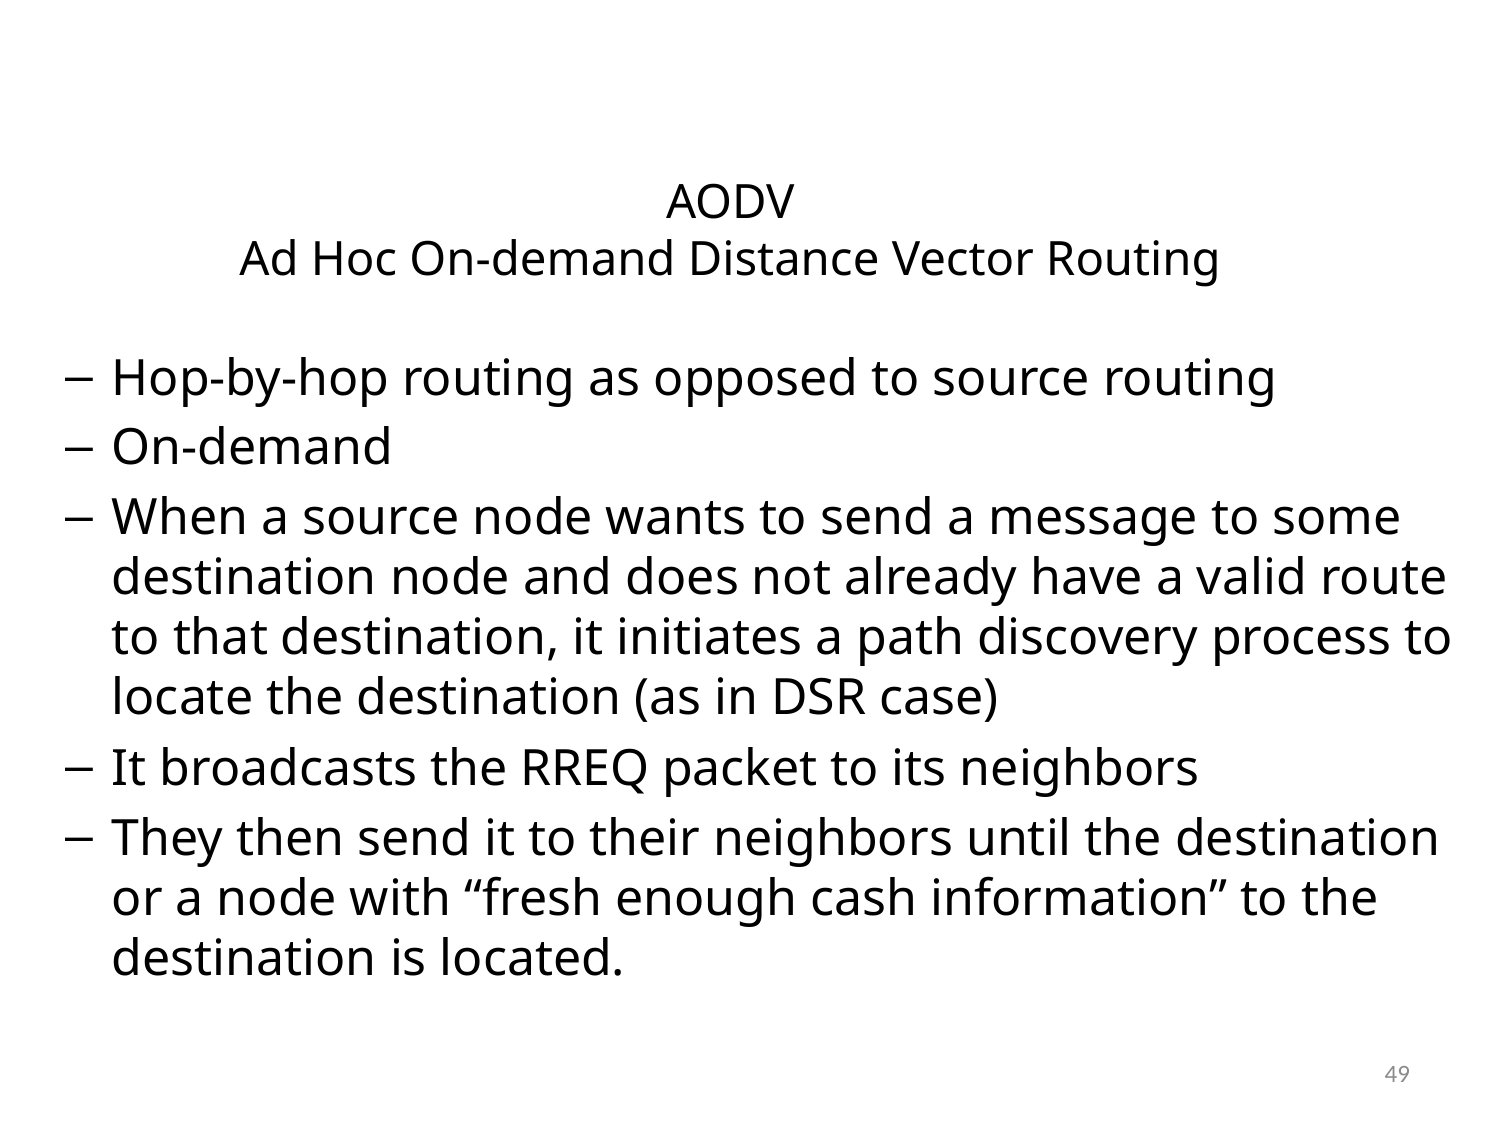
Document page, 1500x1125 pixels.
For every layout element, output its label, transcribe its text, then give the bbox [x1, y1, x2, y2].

list Hop-by-hop routing as opposed to source routing On-demand When a source node wants to send a message to some destination node and does not already have a valid route to that destination, it initiates a path discovery process to locate the destination (as in DSR case) It broadcasts the RREQ packet to its neighbors They then send it to their neighbors until the destination or a node with “fresh enough cash information” to the destination is located. [0, 337, 1475, 1013]
slide_number 49 [1074, 1042, 1425, 1103]
title AODV Ad Hoc On-demand Distance Vector Routing [125, 162, 1336, 337]
